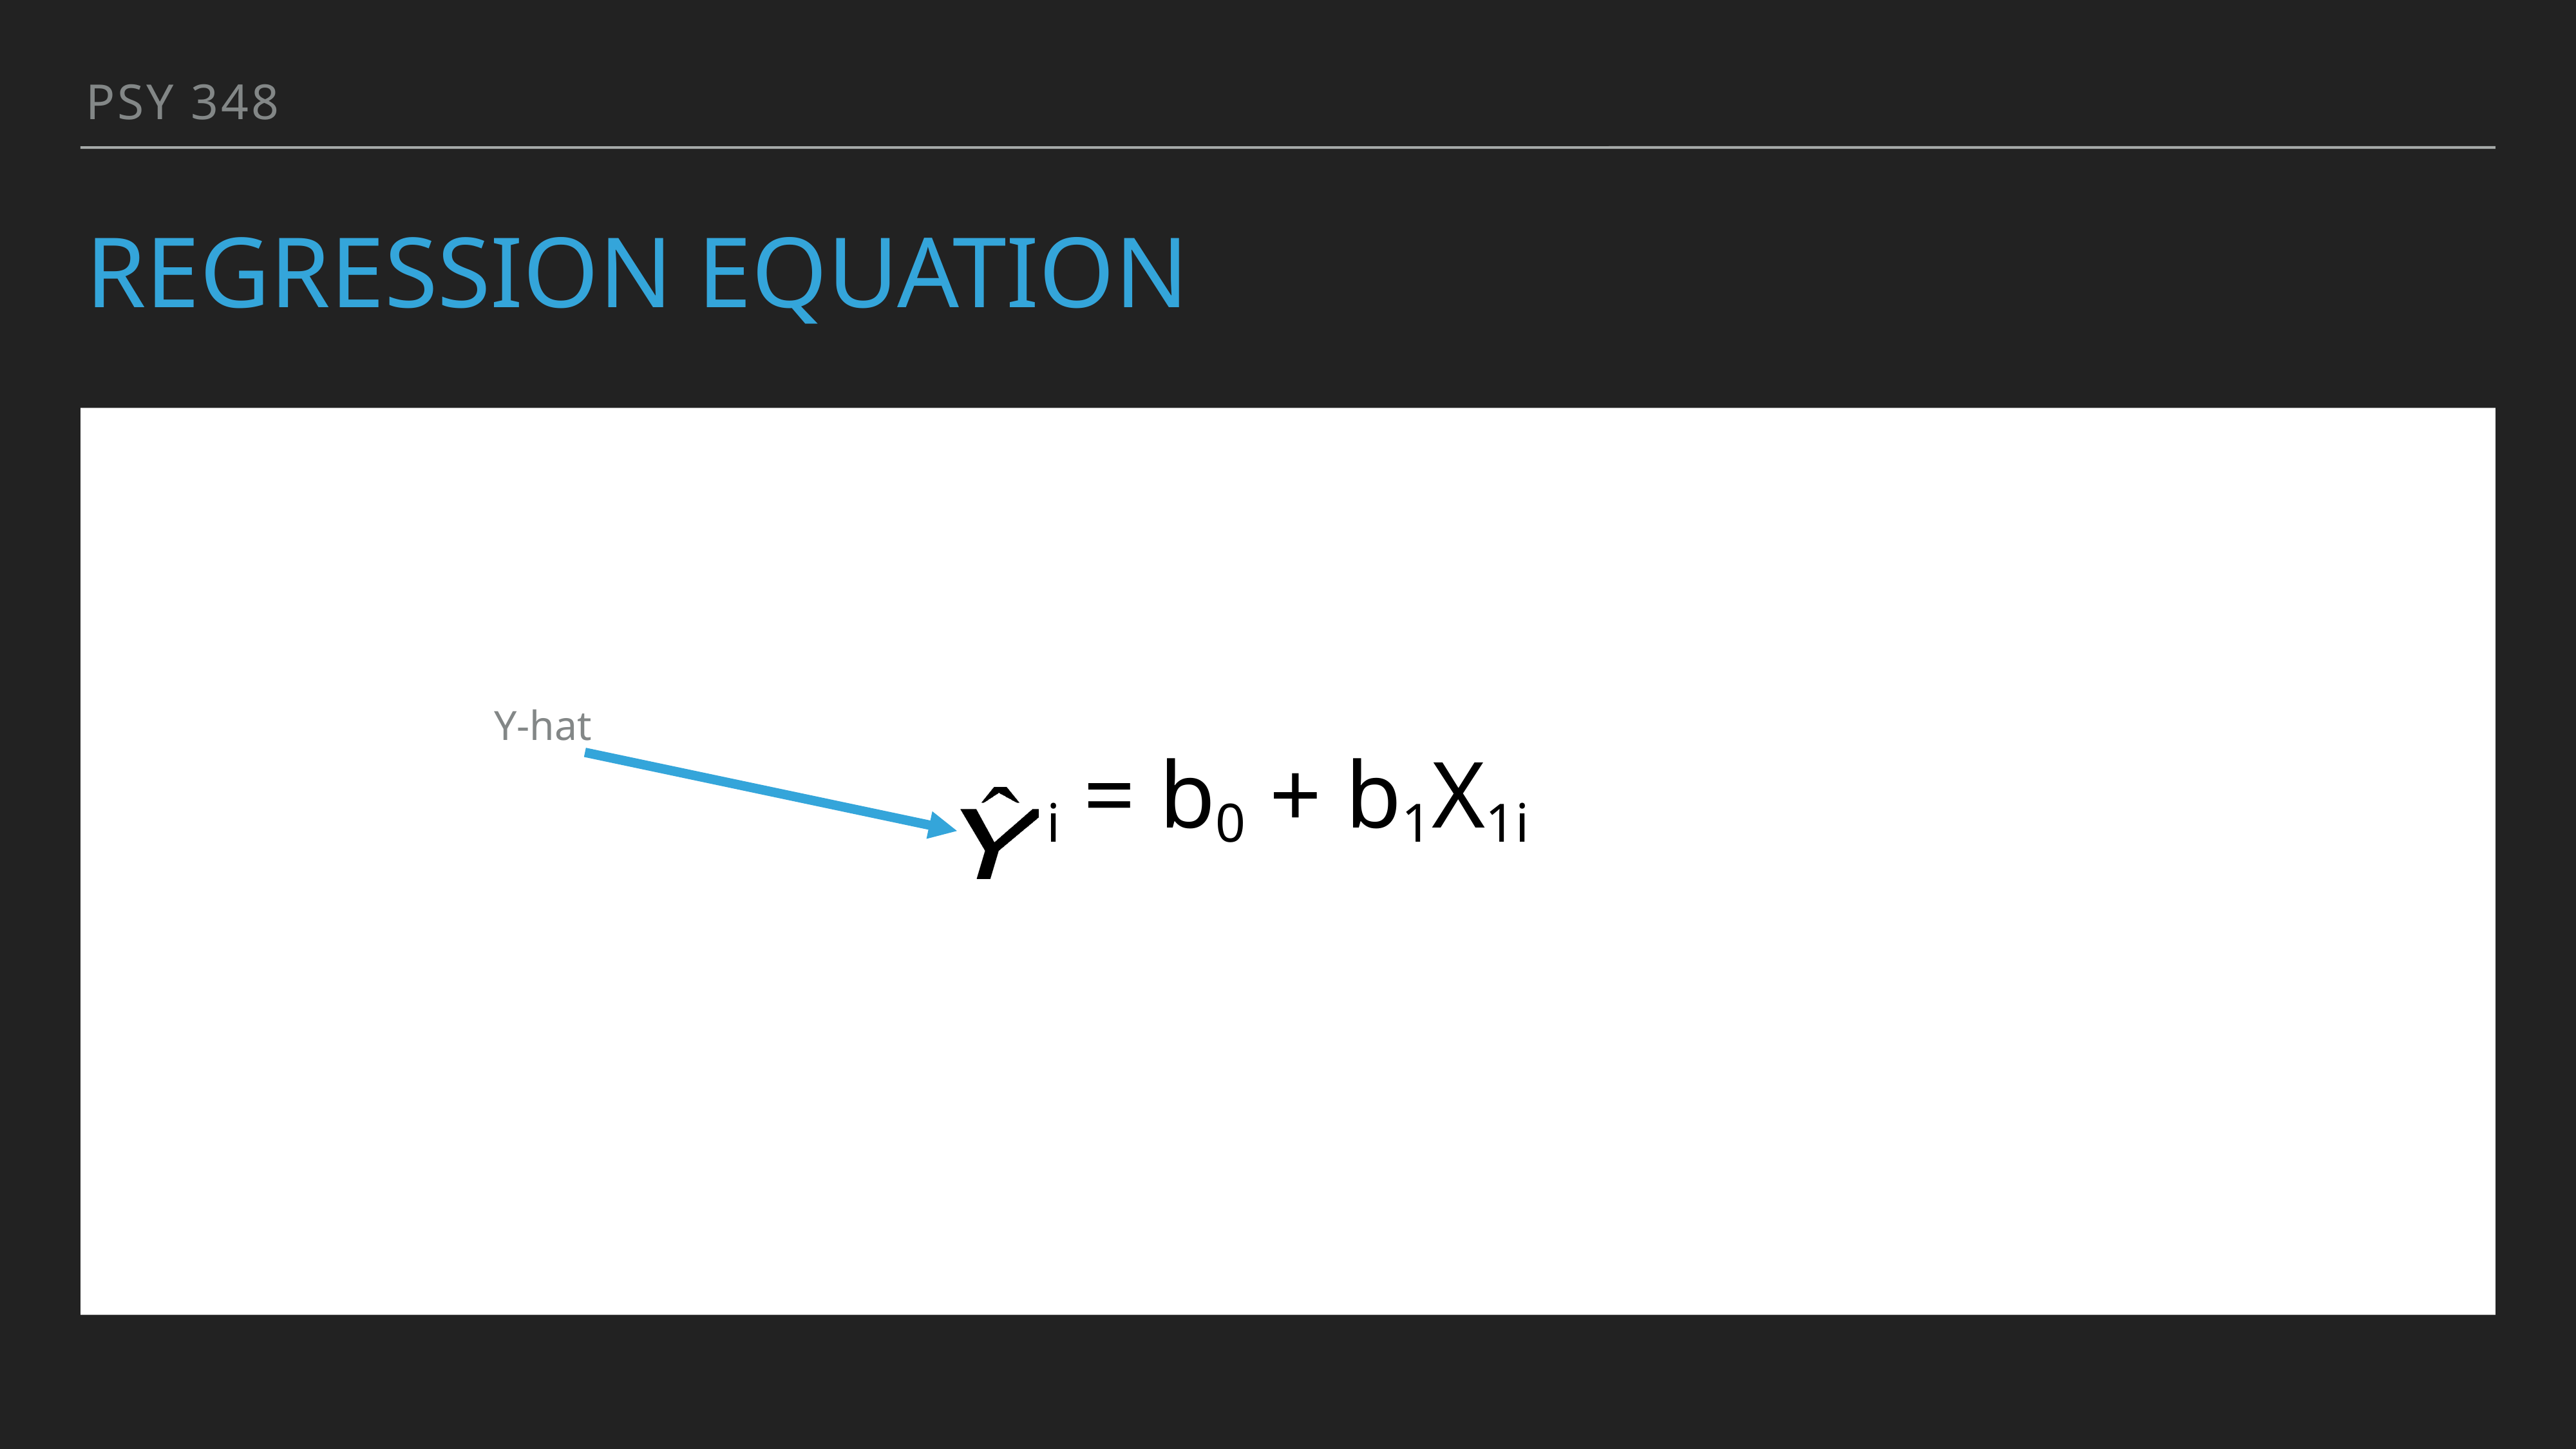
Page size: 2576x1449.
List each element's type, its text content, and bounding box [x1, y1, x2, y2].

text_box Y-hat [488, 695, 598, 754]
picture [925, 767, 1039, 889]
list i = b0 + b1X1i [80, 407, 2496, 1316]
list PSY 348 [80, 66, 2295, 135]
title Regression Equation [80, 227, 2496, 336]
